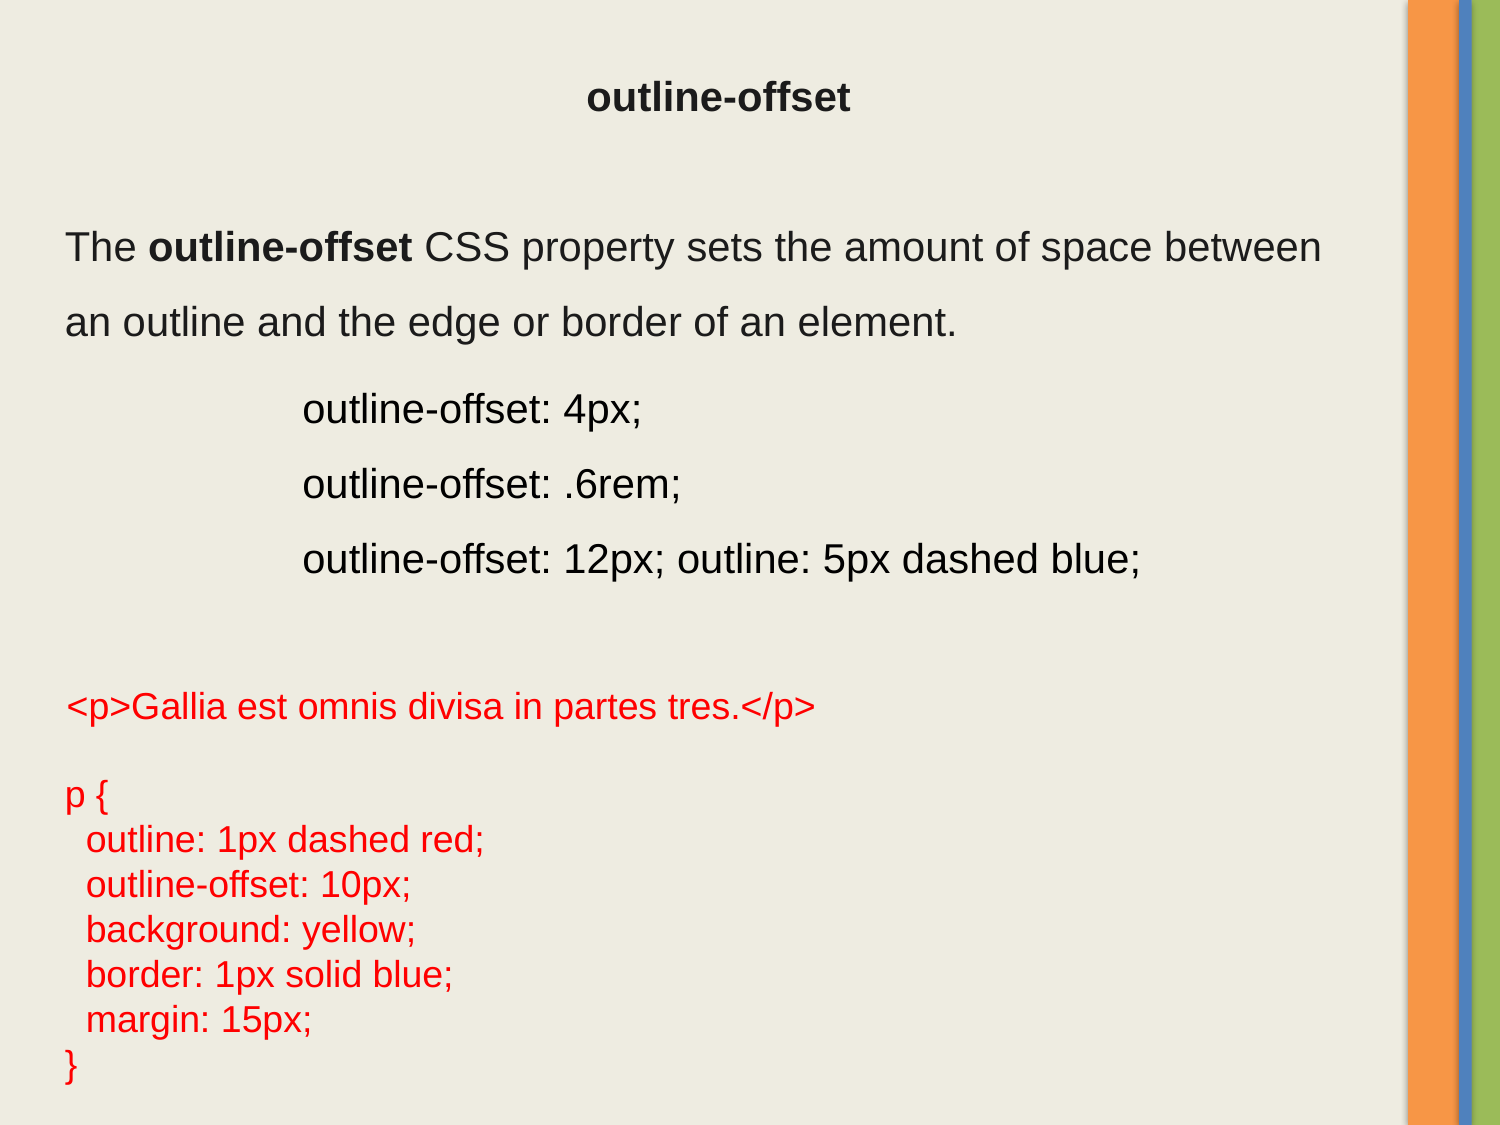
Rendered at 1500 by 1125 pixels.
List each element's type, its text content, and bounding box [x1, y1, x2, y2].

text_box <p>Gallia est omnis divisa in partes tres.</p> [51, 674, 832, 735]
text_box outline-offset The outline-offset CSS property sets the amount of space between an outline and the edge or border of an element. [49, 37, 1388, 353]
text_box p { outline: 1px dashed red; outline-offset: 10px; background: yellow; border: 1px solid blue; margin: 15px; } [49, 762, 800, 1093]
text_box outline-offset: 4px; outline-offset: .6rem; outline-offset: 12px; outline: 5px dashed blue; [287, 349, 1249, 590]
